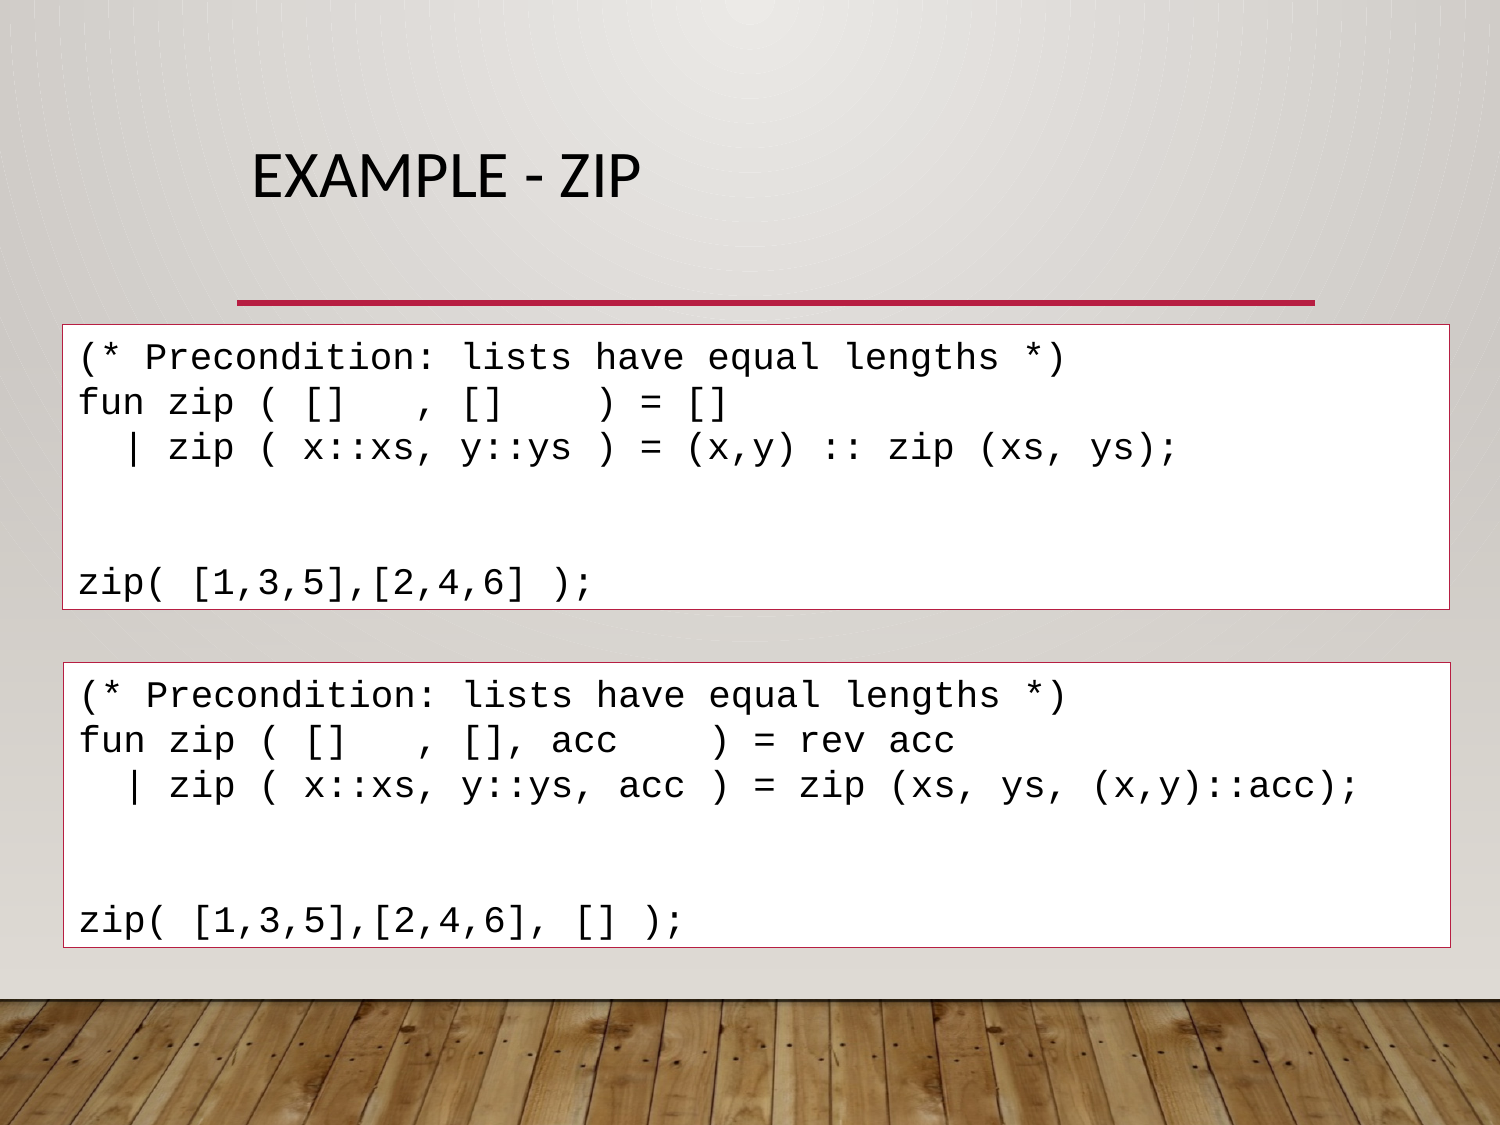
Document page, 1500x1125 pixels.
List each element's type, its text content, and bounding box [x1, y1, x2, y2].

text_box (* Precondition: lists have equal lengths *) fun zip ( [] , [], acc ) = rev acc | zip ( x::xs, y::ys, acc ) = zip (xs, ys, (x,y)::acc); zip( [1,3,5],[2,4,6], [] ); [63, 662, 1451, 948]
picture [0, 999, 1500, 1125]
title Example - ZIP [236, 131, 1315, 305]
text_box (* Precondition: lists have equal lengths *) fun zip ( [] , [] ) = [] | zip ( x::xs, y::ys ) = (x,y) :: zip (xs, ys); zip( [1,3,5],[2,4,6] ); [62, 324, 1450, 610]
